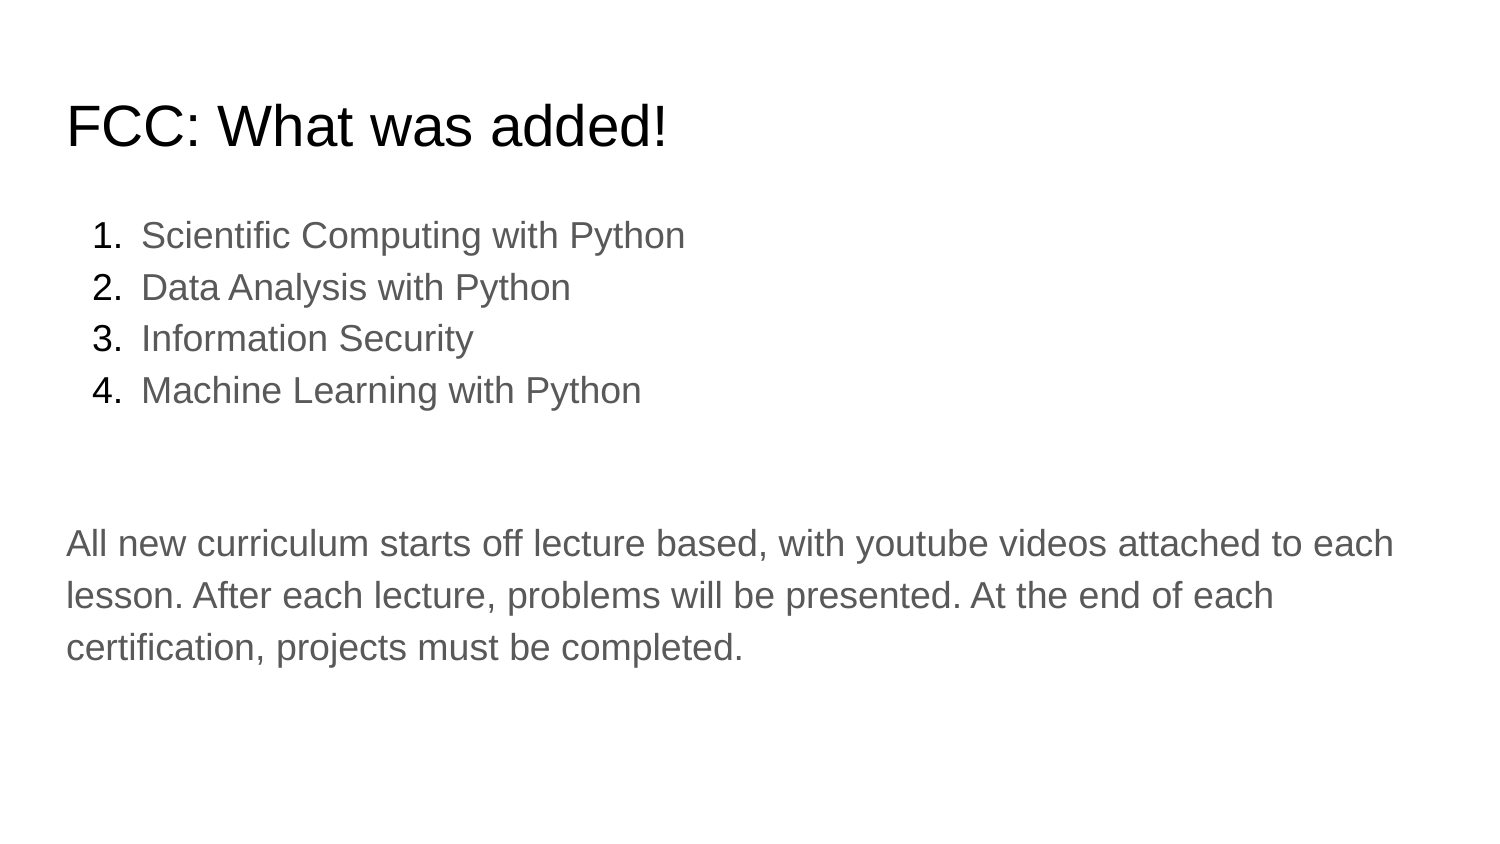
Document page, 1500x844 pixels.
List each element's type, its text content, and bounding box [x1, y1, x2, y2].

list Scientific Computing with Python Data Analysis with Python Information Security Machine Learning with Python All new curriculum starts off lecture based, with youtube videos attached to each lesson. After each lecture, problems will be presented. At the end of each certification, projects must be completed. [51, 189, 1449, 750]
title FCC: What was added! [51, 72, 1449, 167]
